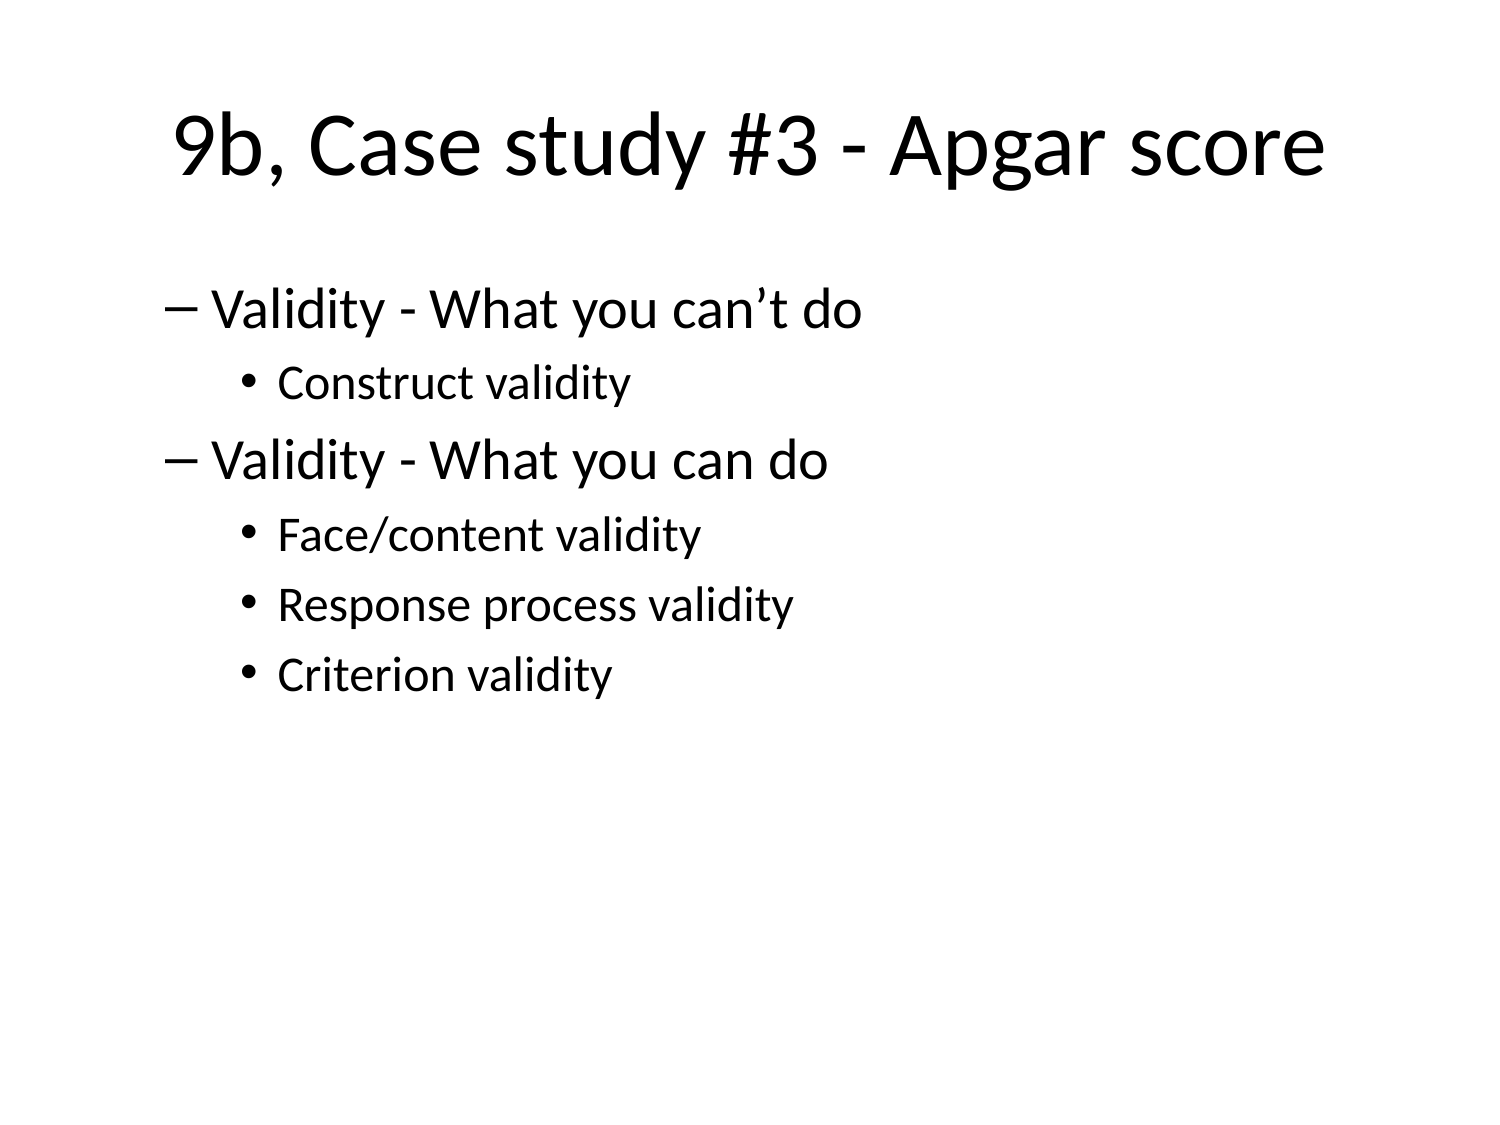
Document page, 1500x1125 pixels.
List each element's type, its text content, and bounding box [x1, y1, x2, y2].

title 9b, Case study #3 - Apgar score [75, 45, 1425, 233]
list Validity - What you can’t do Construct validity Validity - What you can do Face/content validity Response process validity Criterion validity [75, 262, 1425, 1005]
